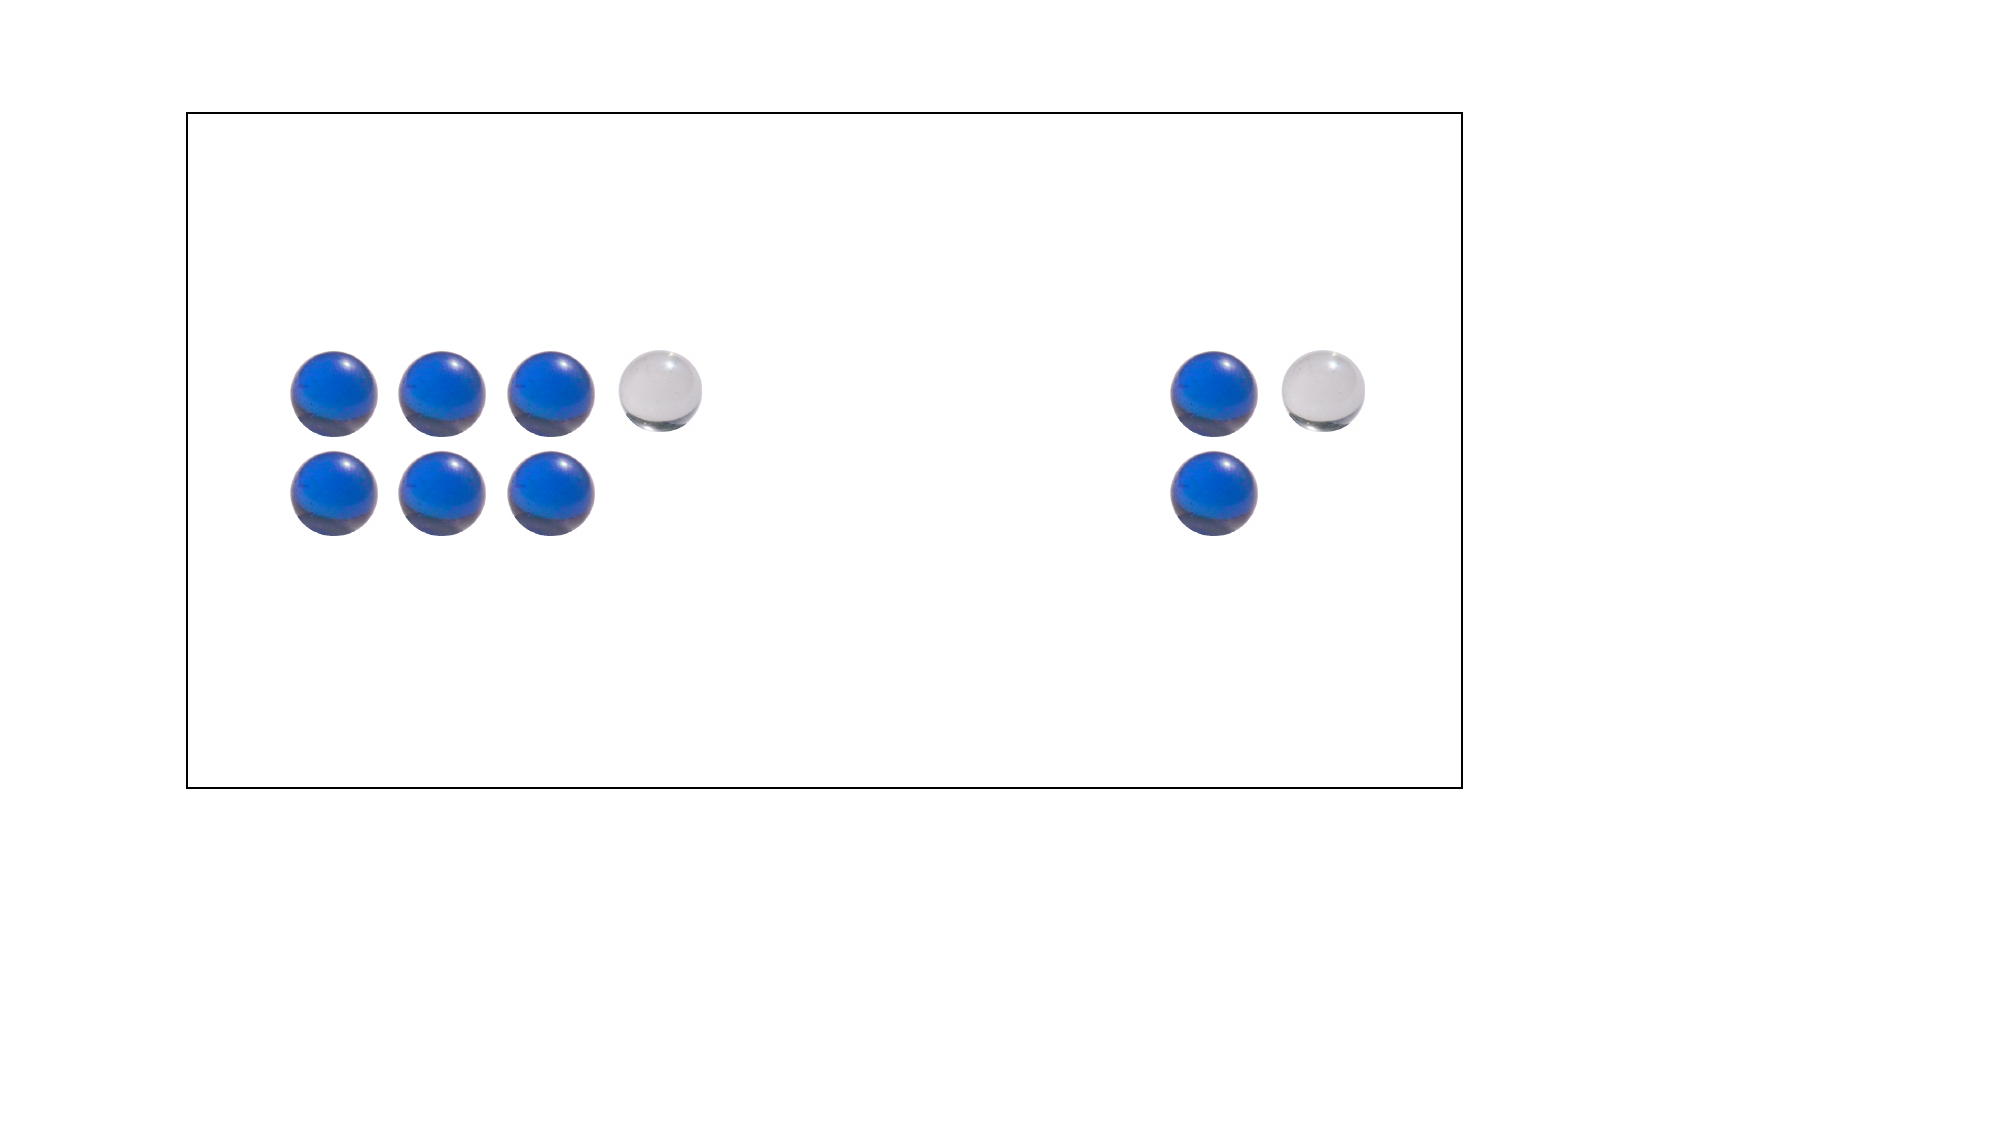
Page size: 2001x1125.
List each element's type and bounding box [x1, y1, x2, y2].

picture [398, 450, 486, 537]
picture [290, 350, 378, 437]
picture [1281, 350, 1365, 432]
picture [507, 350, 595, 437]
picture [507, 450, 595, 537]
picture [618, 350, 702, 432]
picture [398, 350, 486, 437]
picture [290, 450, 378, 537]
picture [1170, 350, 1258, 437]
text_box [186, 112, 1463, 789]
picture [1170, 450, 1258, 537]
